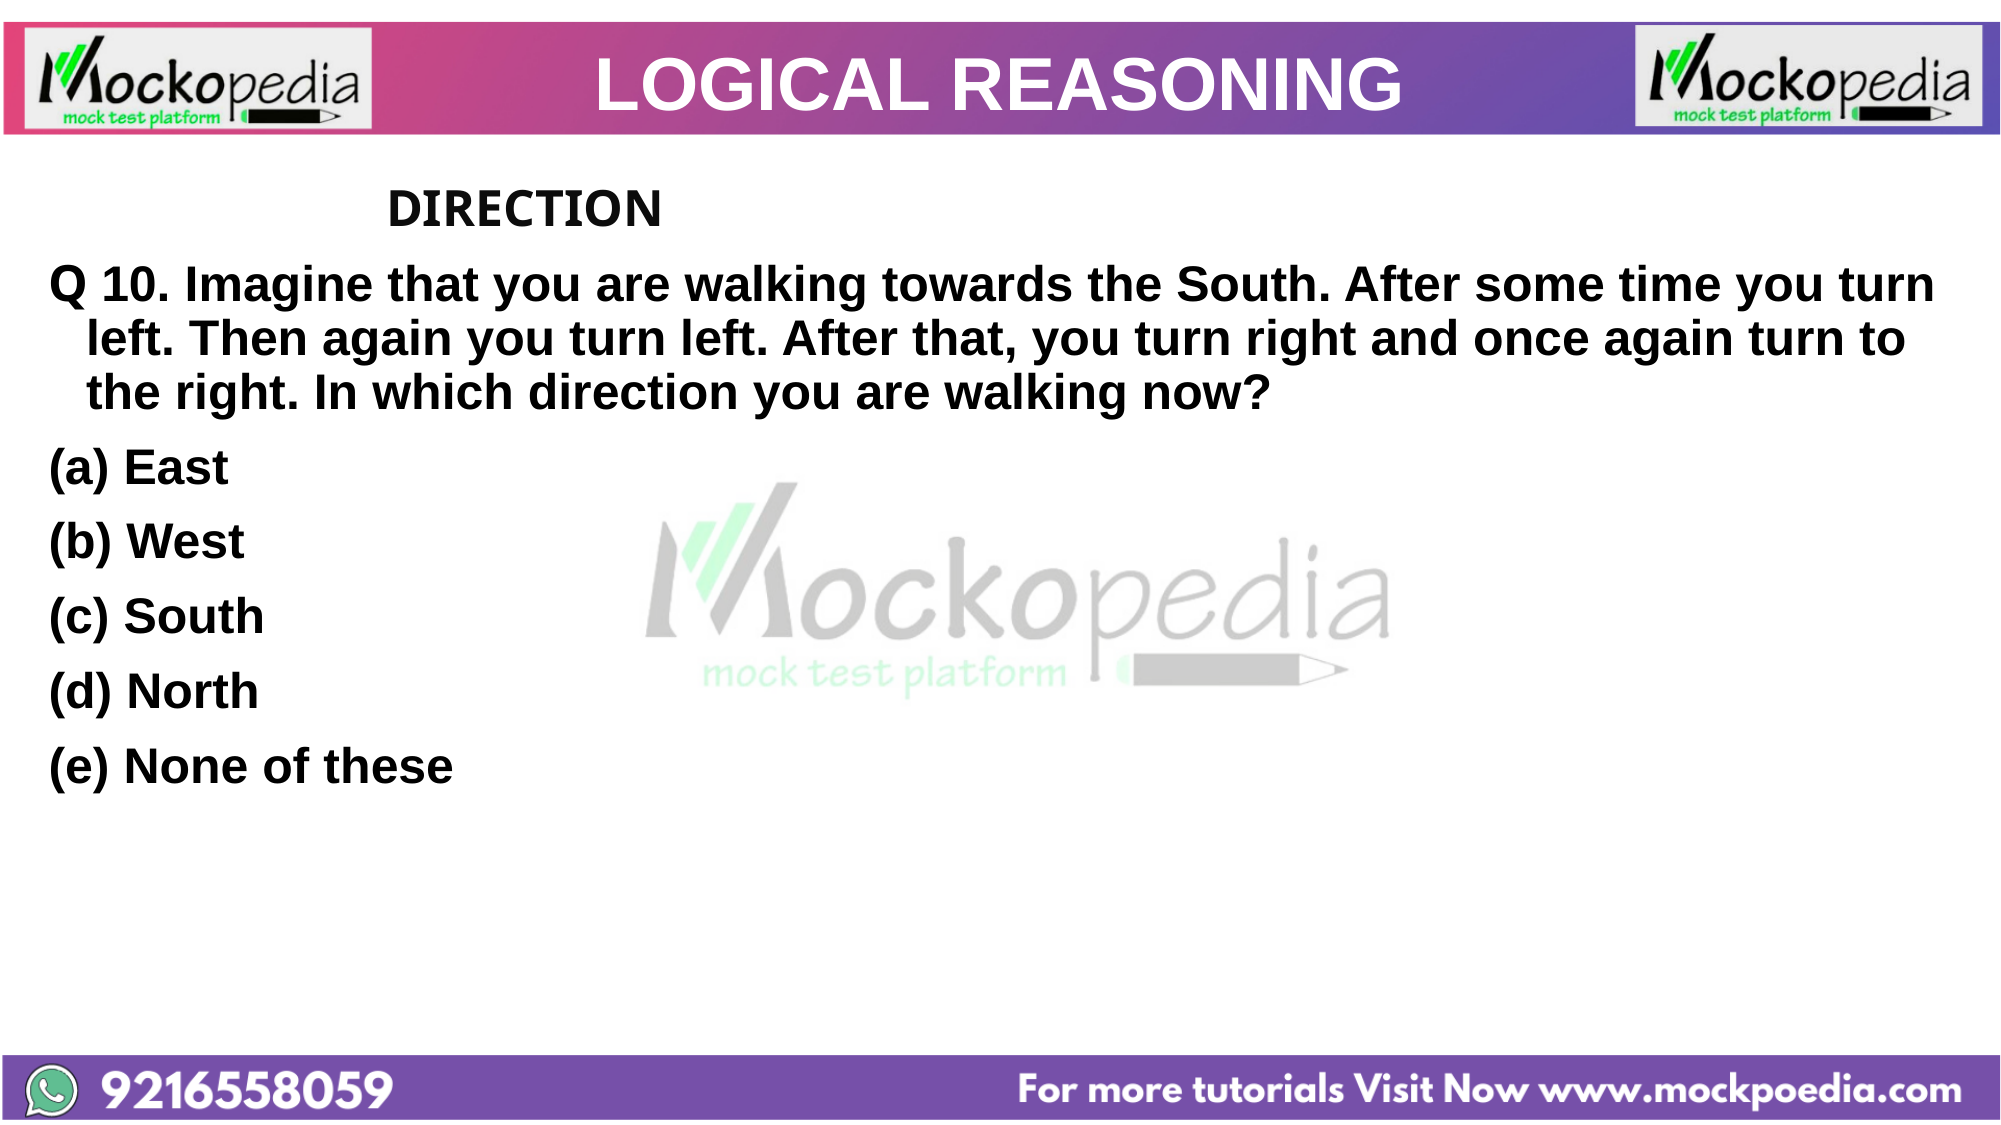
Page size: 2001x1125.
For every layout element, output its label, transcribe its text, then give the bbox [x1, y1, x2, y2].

picture [0, 0, 2001, 1125]
list DIRECTION Q 10. Imagine that you are walking towards the South. After some time you turn left. Then again you turn left. After that, you turn right and once again turn to the right. In which direction you are walking now? East (b) West (c) South (d) North (e) None of these [33, 175, 1959, 1053]
title LOGICAL REASONING [41, 31, 1959, 142]
